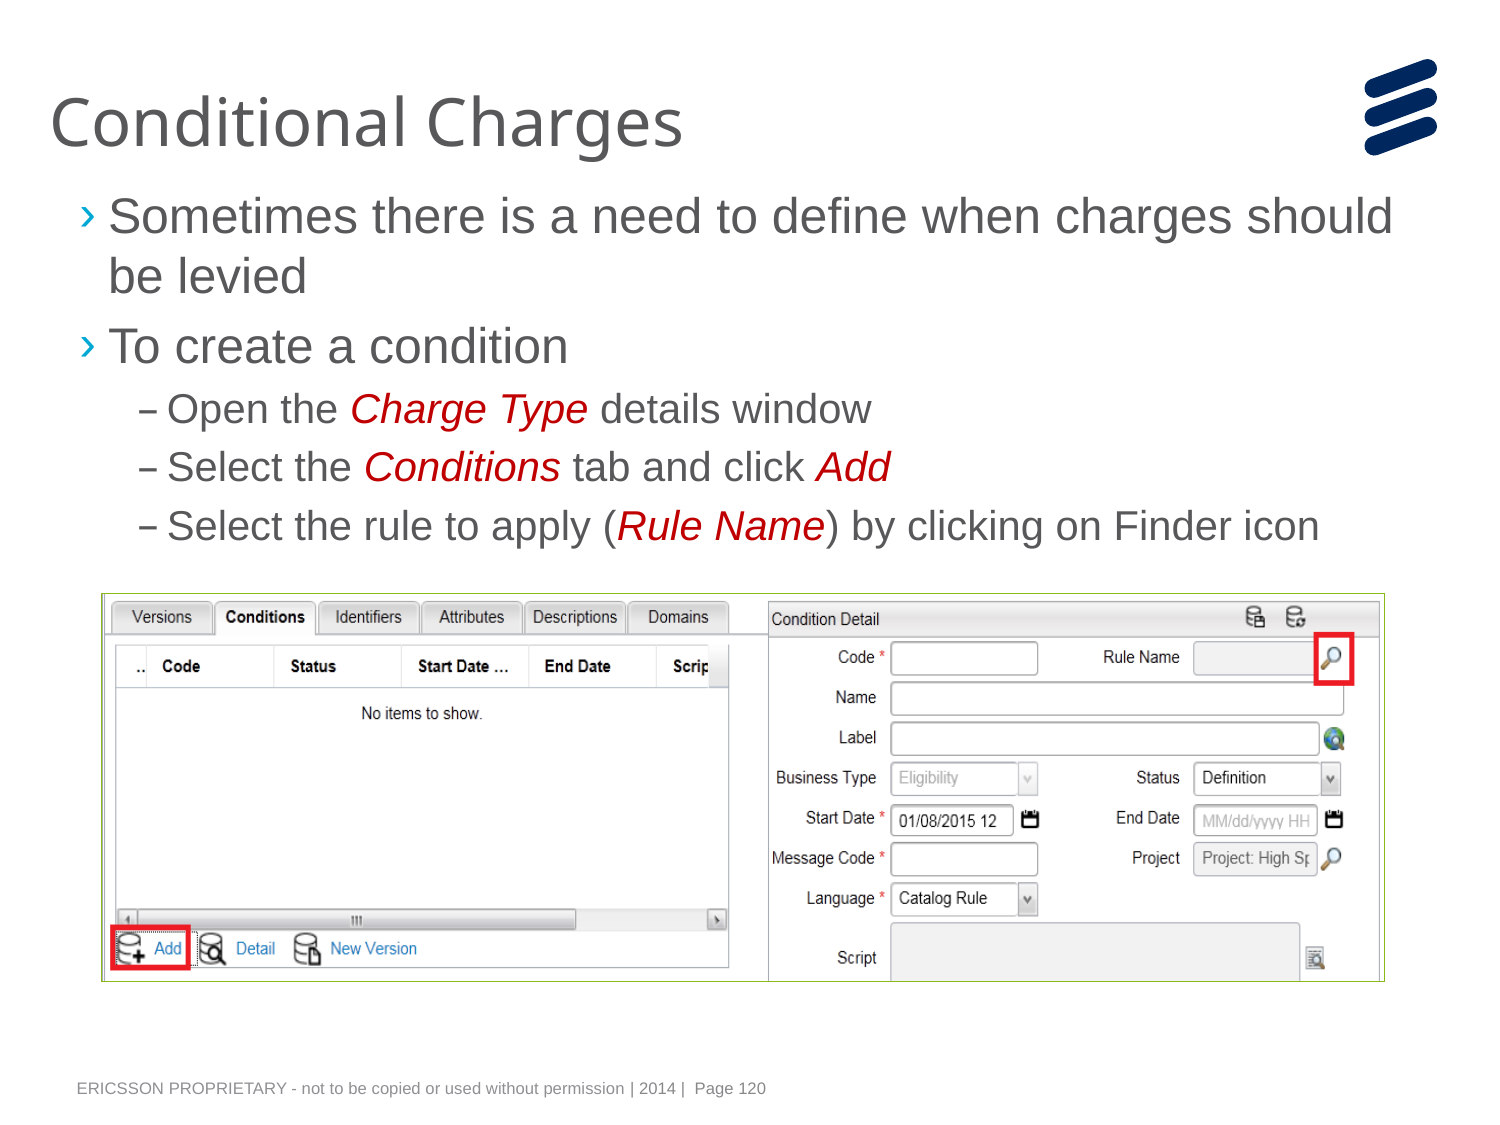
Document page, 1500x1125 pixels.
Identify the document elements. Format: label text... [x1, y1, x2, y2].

title Conditional Charges [37, 39, 1268, 218]
list Sometimes there is a need to define when charges should be levied To create a condition Open the Charge Type details window Select the Conditions tab and click Add Select the rule to apply (Rule Name) by clicking on Finder icon [67, 183, 1463, 994]
picture [100, 593, 1385, 982]
